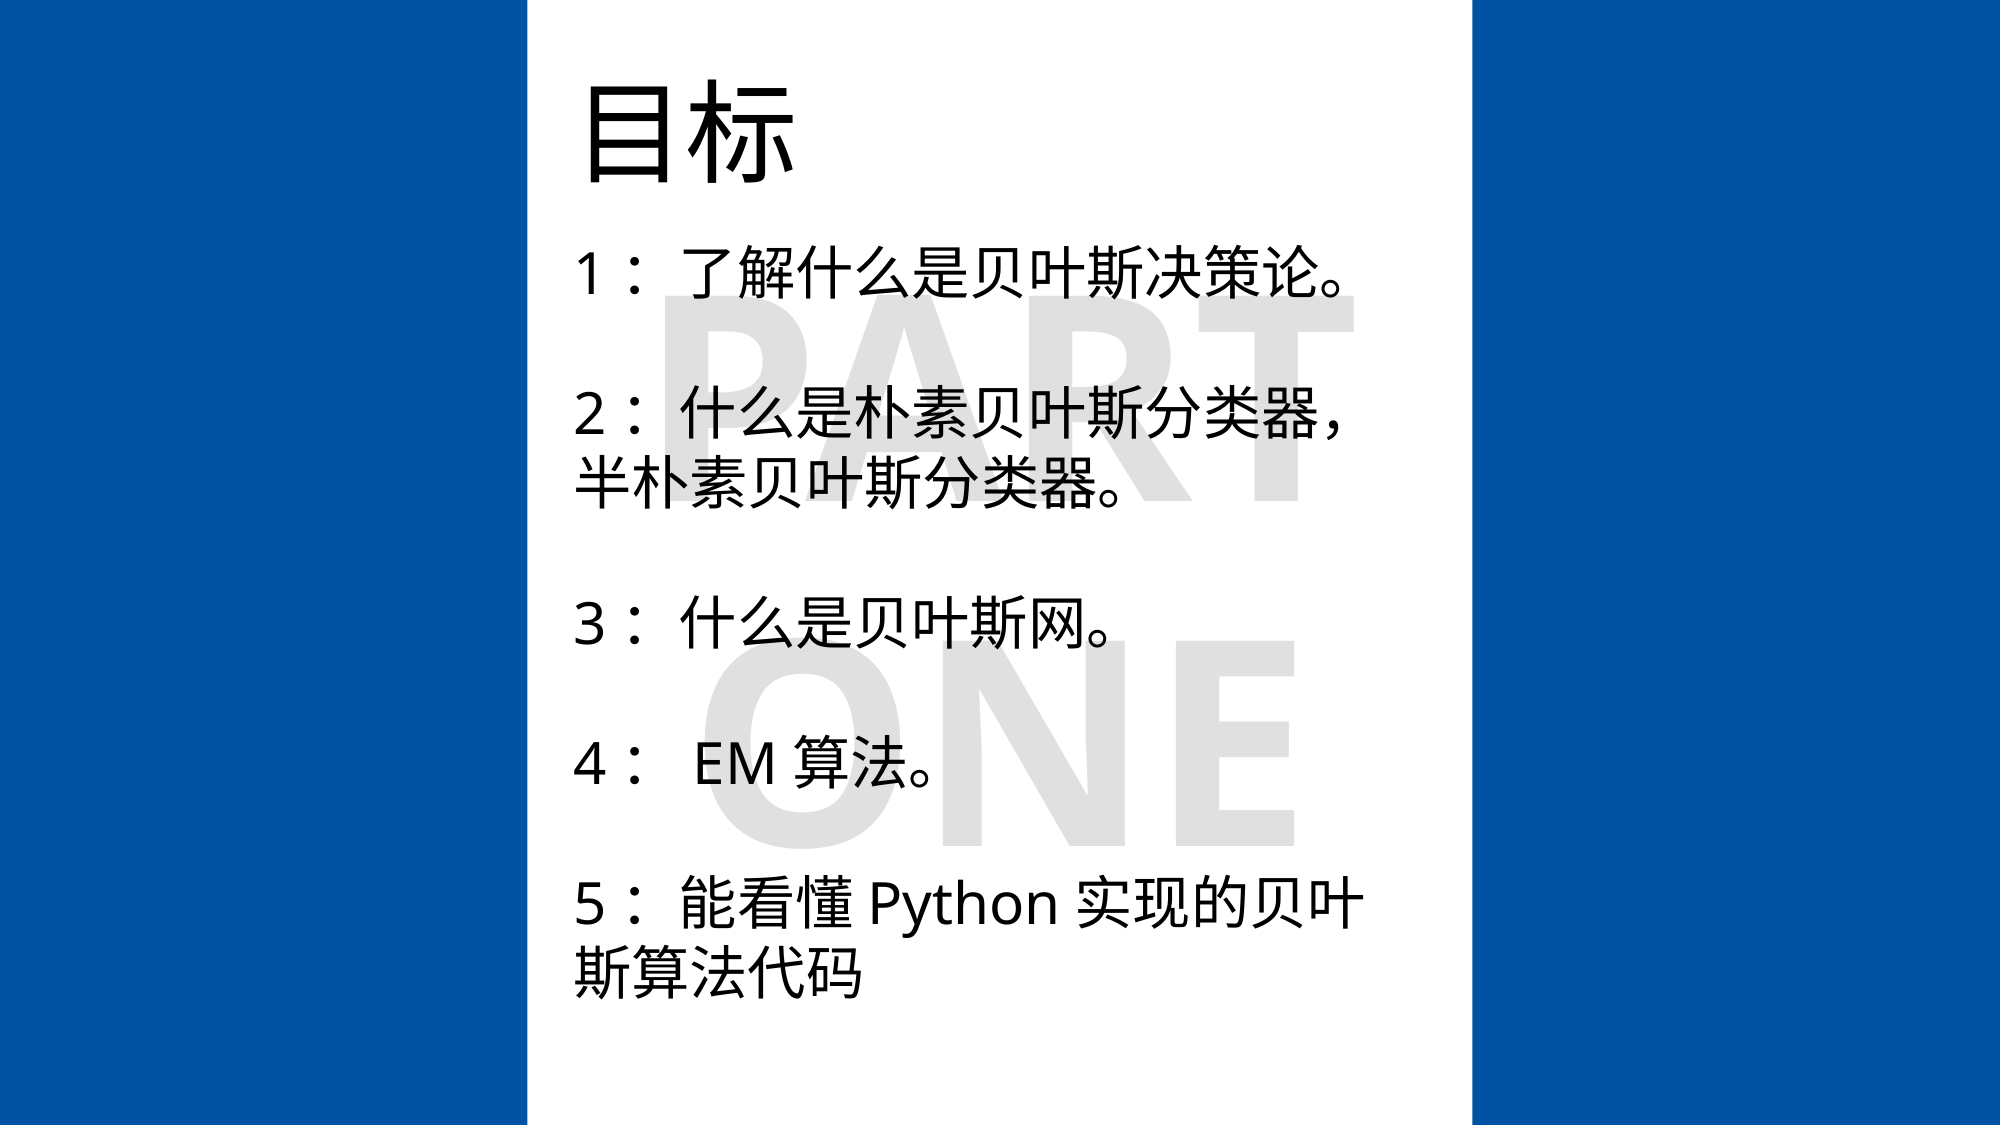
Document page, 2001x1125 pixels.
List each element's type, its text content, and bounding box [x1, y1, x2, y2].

text_box 1：了解什么是贝叶斯决策论。 2：什么是朴素贝叶斯分类器，半朴素贝叶斯分类器。 3：什么是贝叶斯网。 4：EM算法。 5：能看懂Python实现的贝叶斯算法代码 [558, 229, 1437, 1014]
text_box PART ONE [529, 206, 1471, 912]
text_box 目标 [558, 55, 1032, 205]
text_box [0, 0, 529, 1125]
text_box [1471, 0, 2000, 1125]
